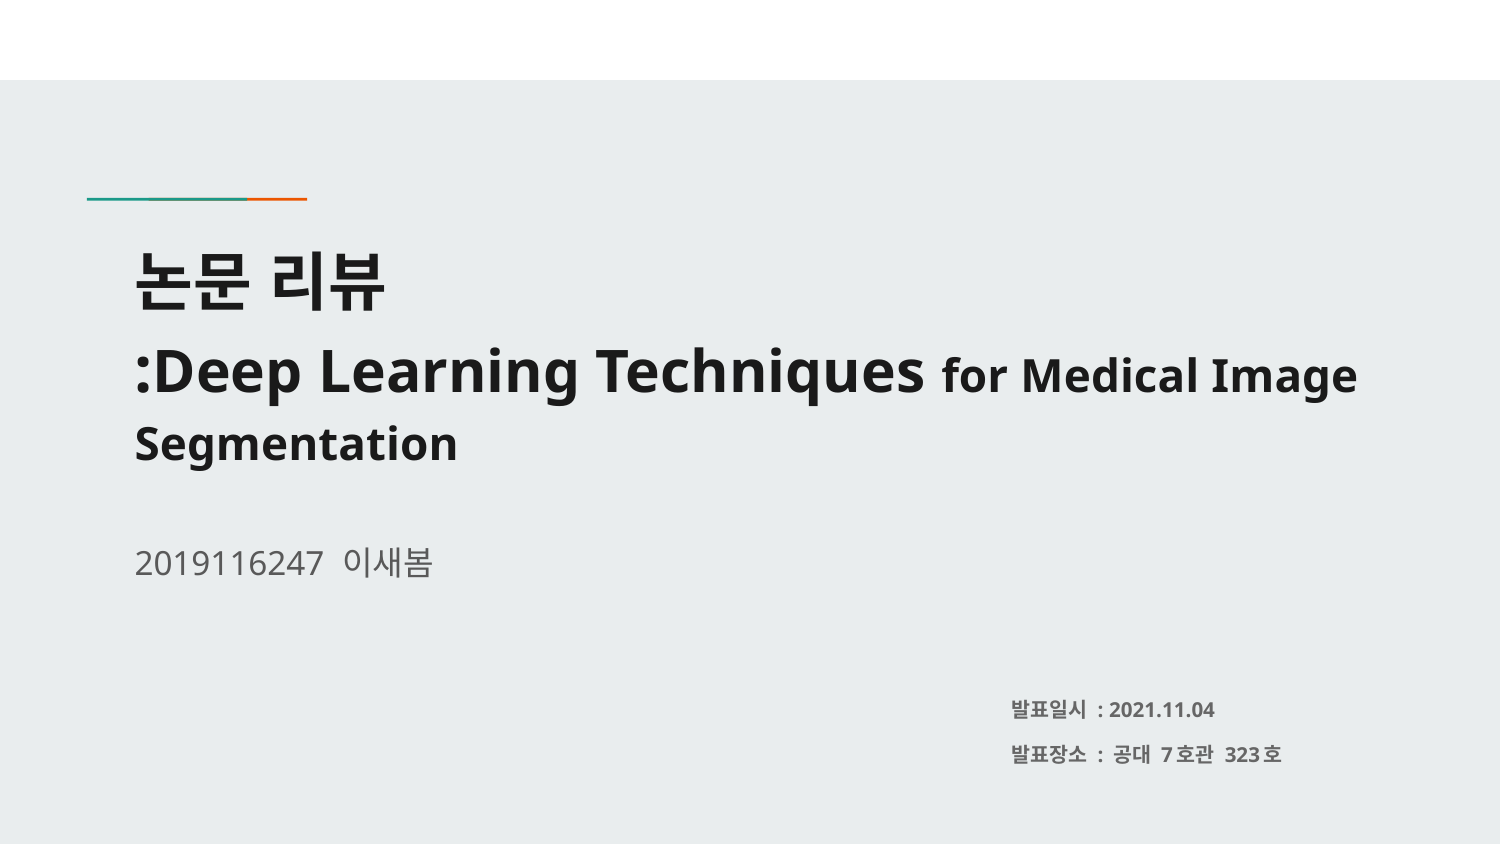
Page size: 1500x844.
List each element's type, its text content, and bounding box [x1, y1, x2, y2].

text_box 발표일시 : 2021.11.04 발표장소 : 공대 7호관 323호 [996, 663, 1439, 784]
subtitle 2019116247 이새봄 [119, 521, 1381, 611]
title 논문 리뷰 :Deep Learning Techniques for Medical Image Segmentation [119, 216, 1381, 490]
